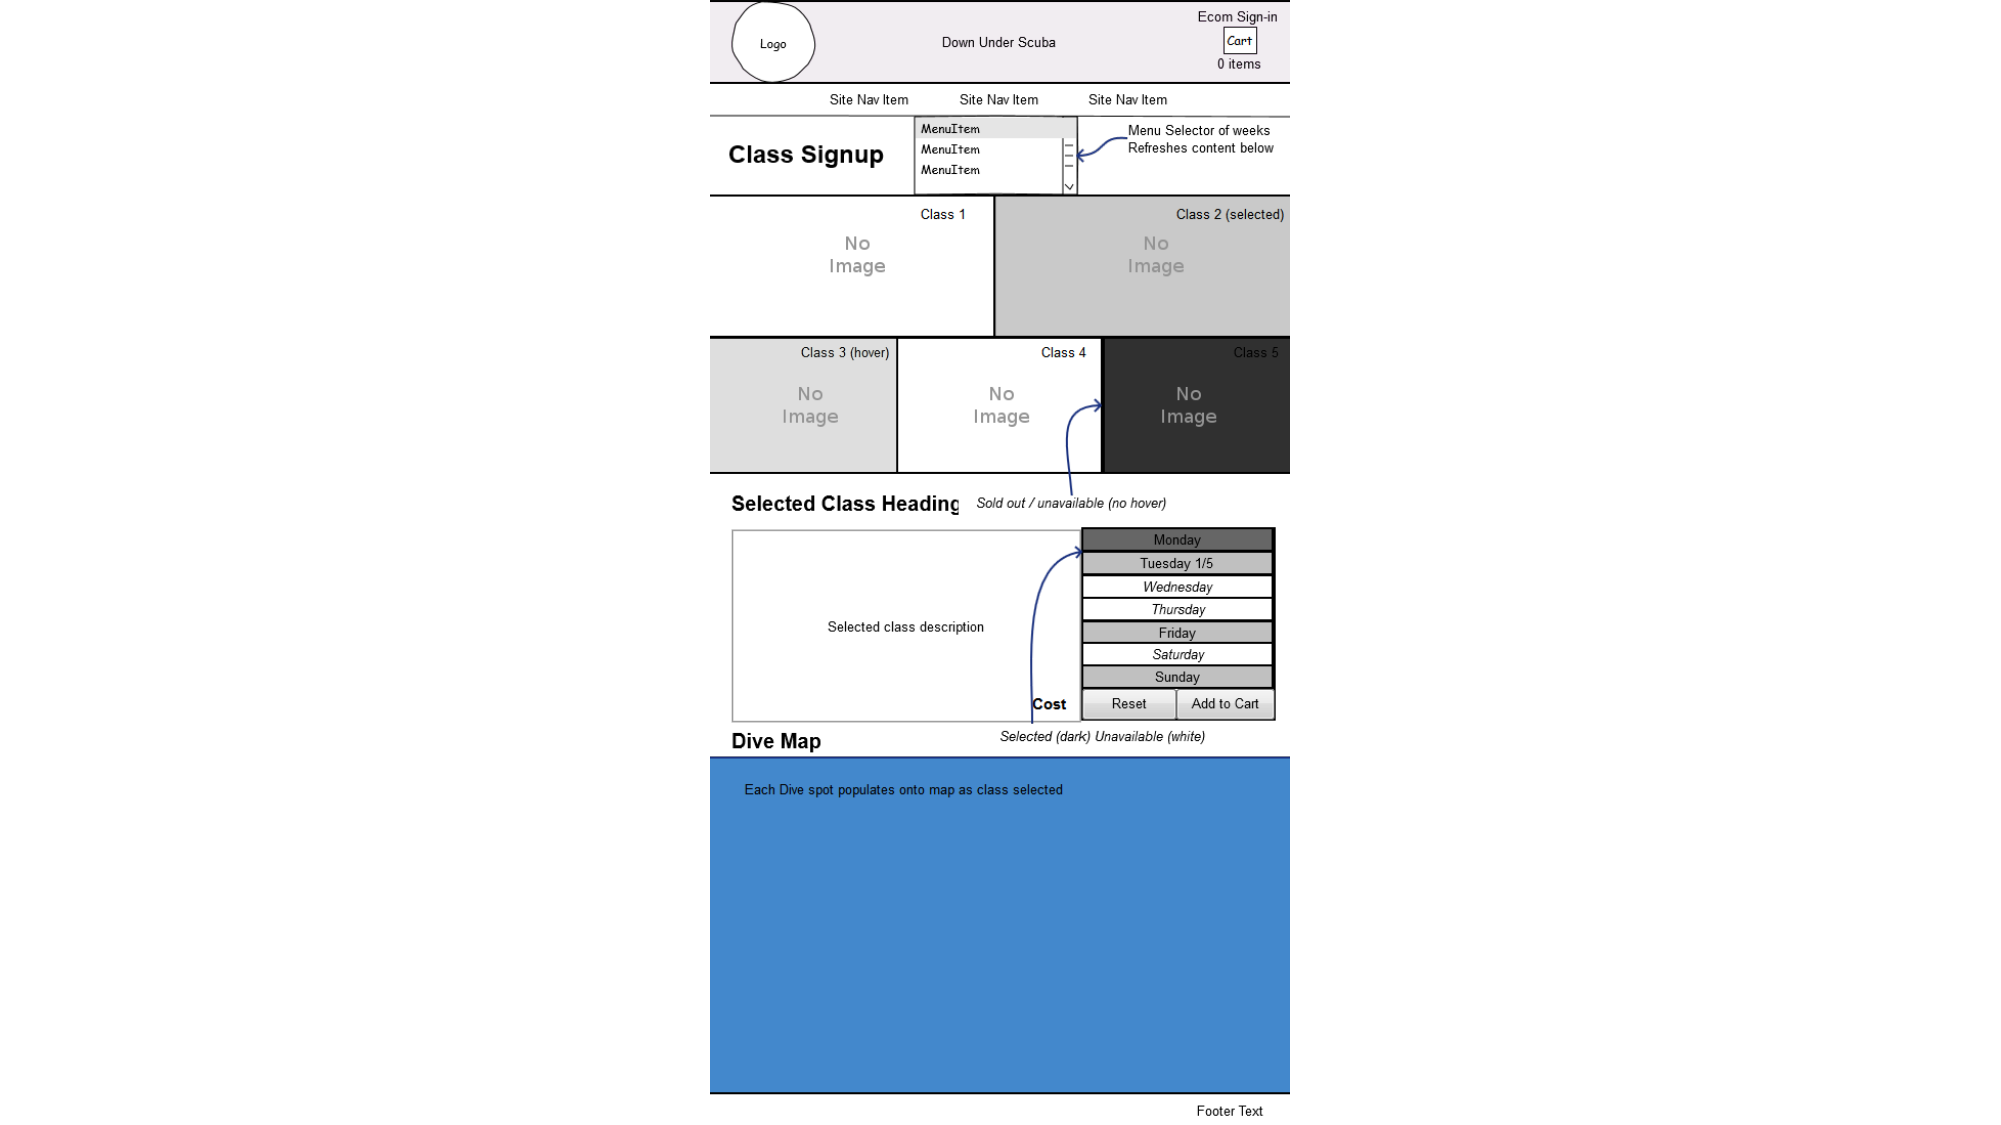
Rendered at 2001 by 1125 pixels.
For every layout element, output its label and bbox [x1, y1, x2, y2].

picture [710, 0, 1290, 1125]
